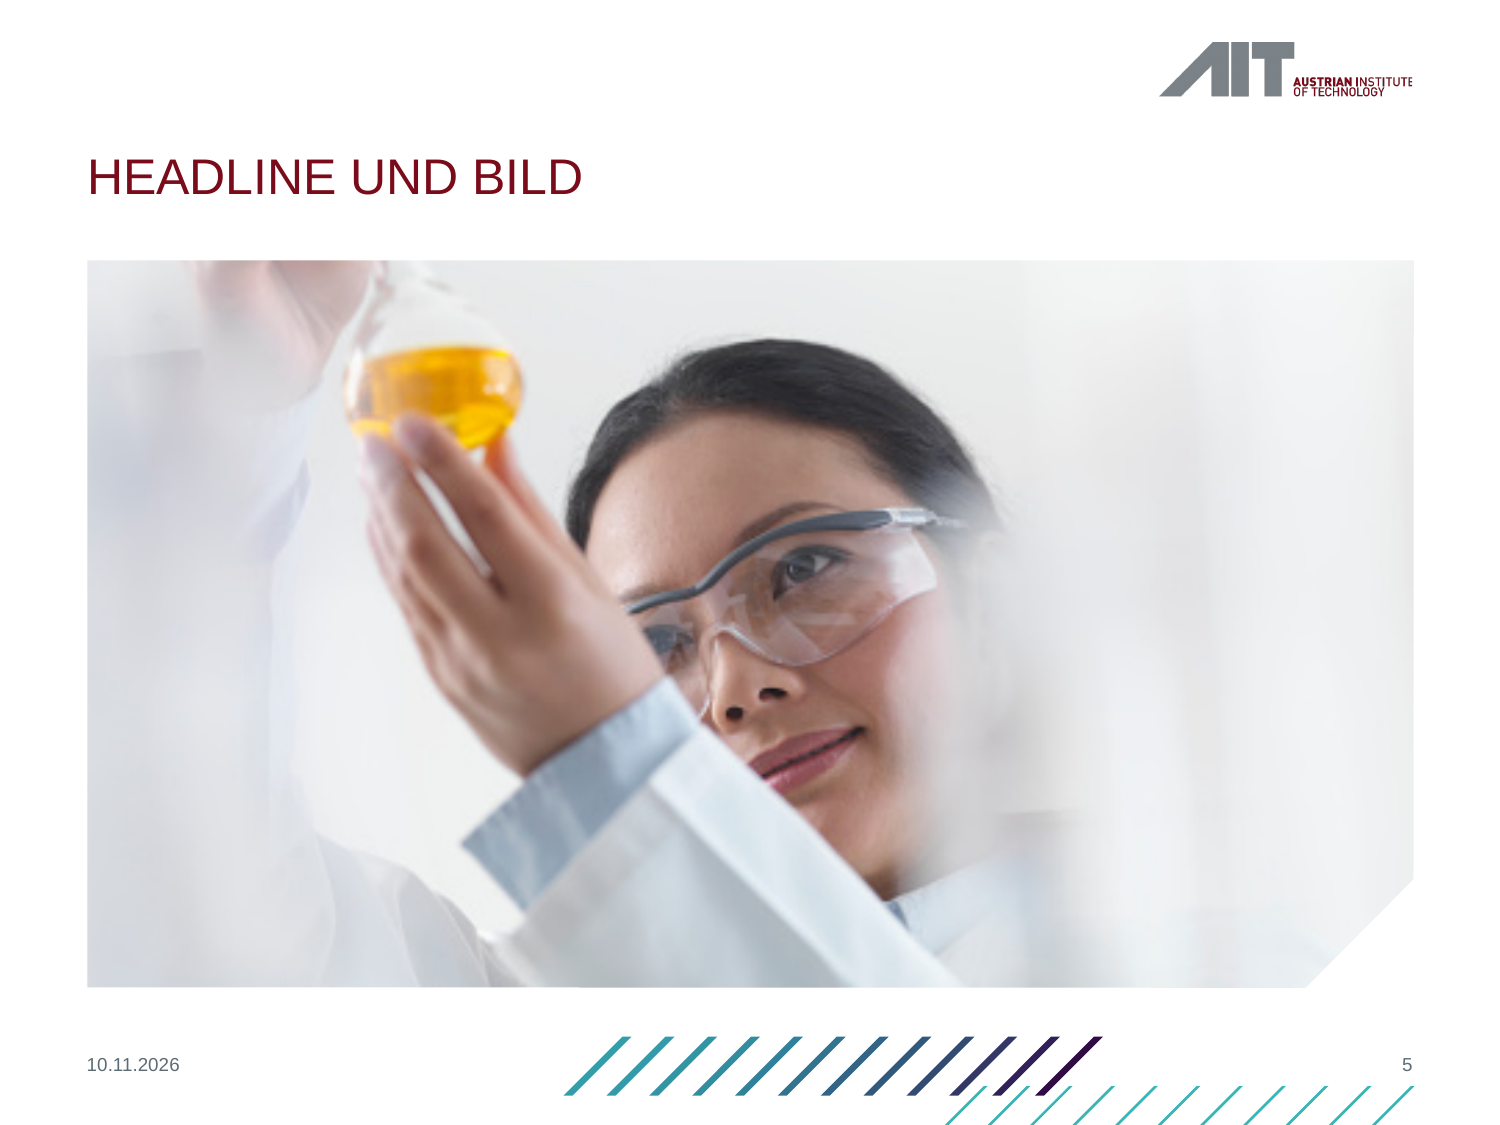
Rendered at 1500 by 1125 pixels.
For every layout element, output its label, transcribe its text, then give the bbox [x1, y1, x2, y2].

slide_number 5 [1113, 1052, 1413, 1083]
picture [87, 260, 1415, 989]
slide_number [86, 1052, 400, 1083]
title Headline und Bild [86, 78, 1160, 205]
